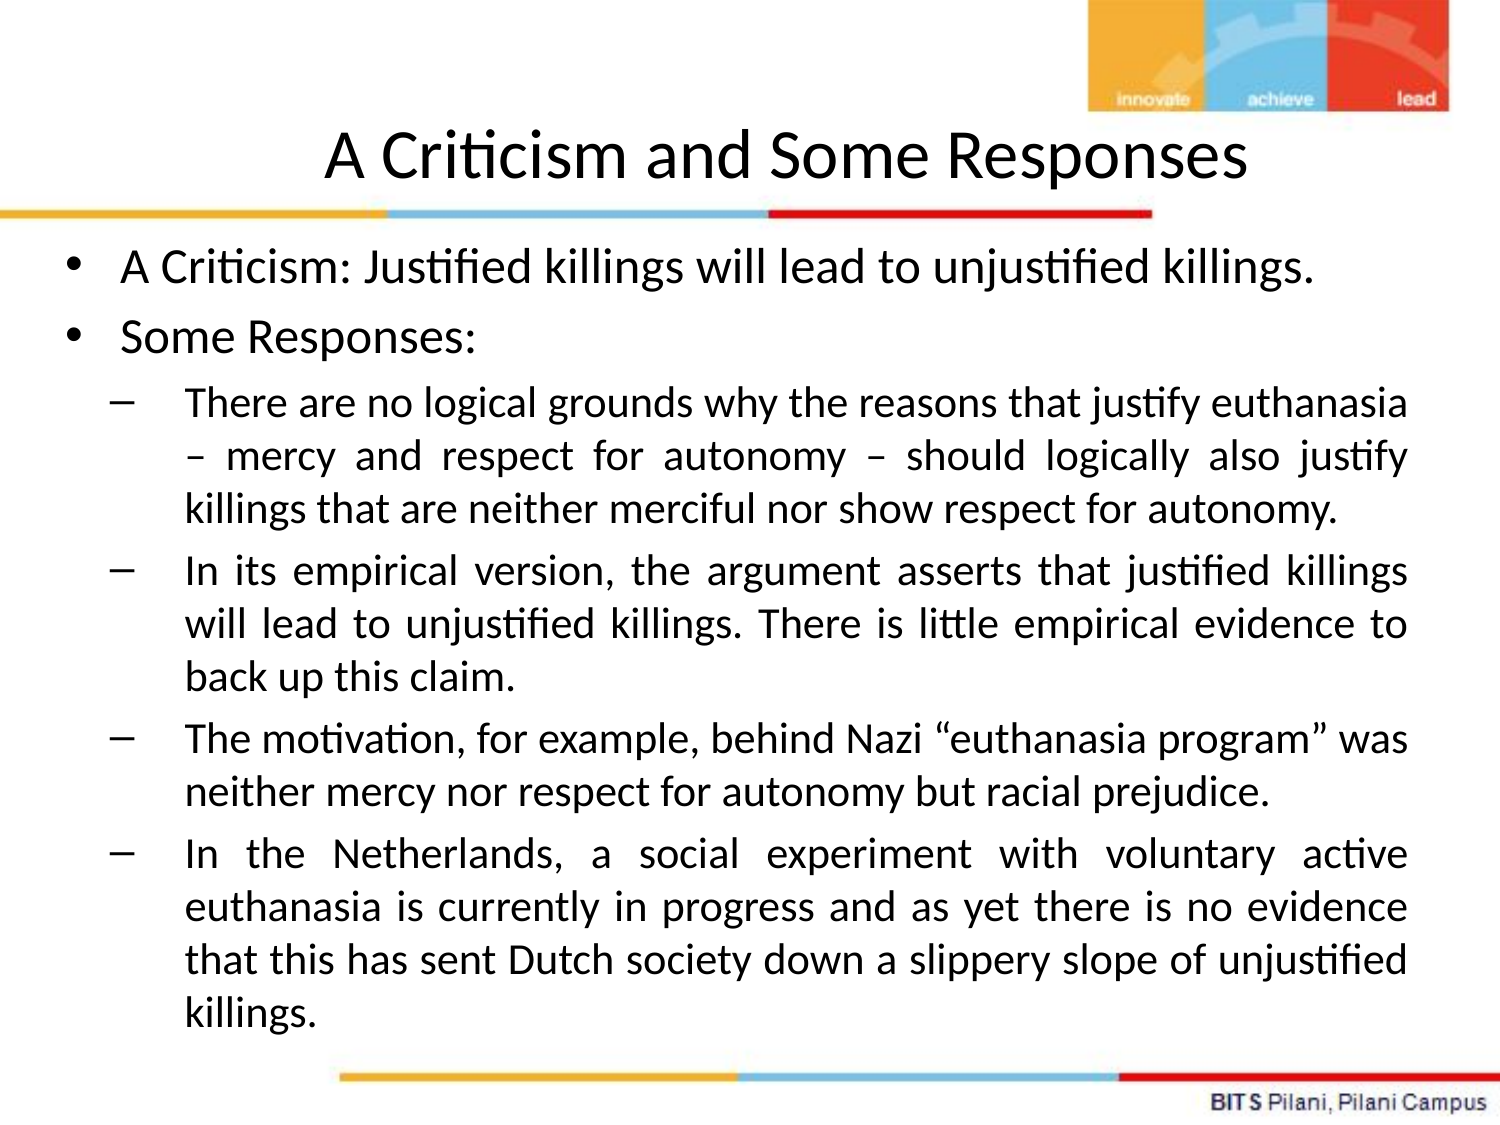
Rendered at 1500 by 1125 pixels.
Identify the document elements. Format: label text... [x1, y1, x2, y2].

title A Criticism and Some Responses [150, 99, 1425, 200]
picture [0, 0, 1500, 1125]
list A Criticism: Justified killings will lead to unjustified killings. Some Responses: There are no logical grounds why the reasons that justify euthanasia – mercy and respect for autonomy – should logically also justify killings that are neither merciful nor show respect for autonomy. In its empirical version, the argument asserts that justified killings will lead to unjustified killings. There is little empirical evidence to back up this claim. The motivation, for example, behind Nazi “euthanasia program” was neither mercy nor respect for autonomy but racial prejudice. In the Netherlands, a social experiment with voluntary active euthanasia is currently in progress and as yet there is no evidence that this has sent Dutch society down a slippery slope of unjustified killings. [50, 224, 1425, 1063]
